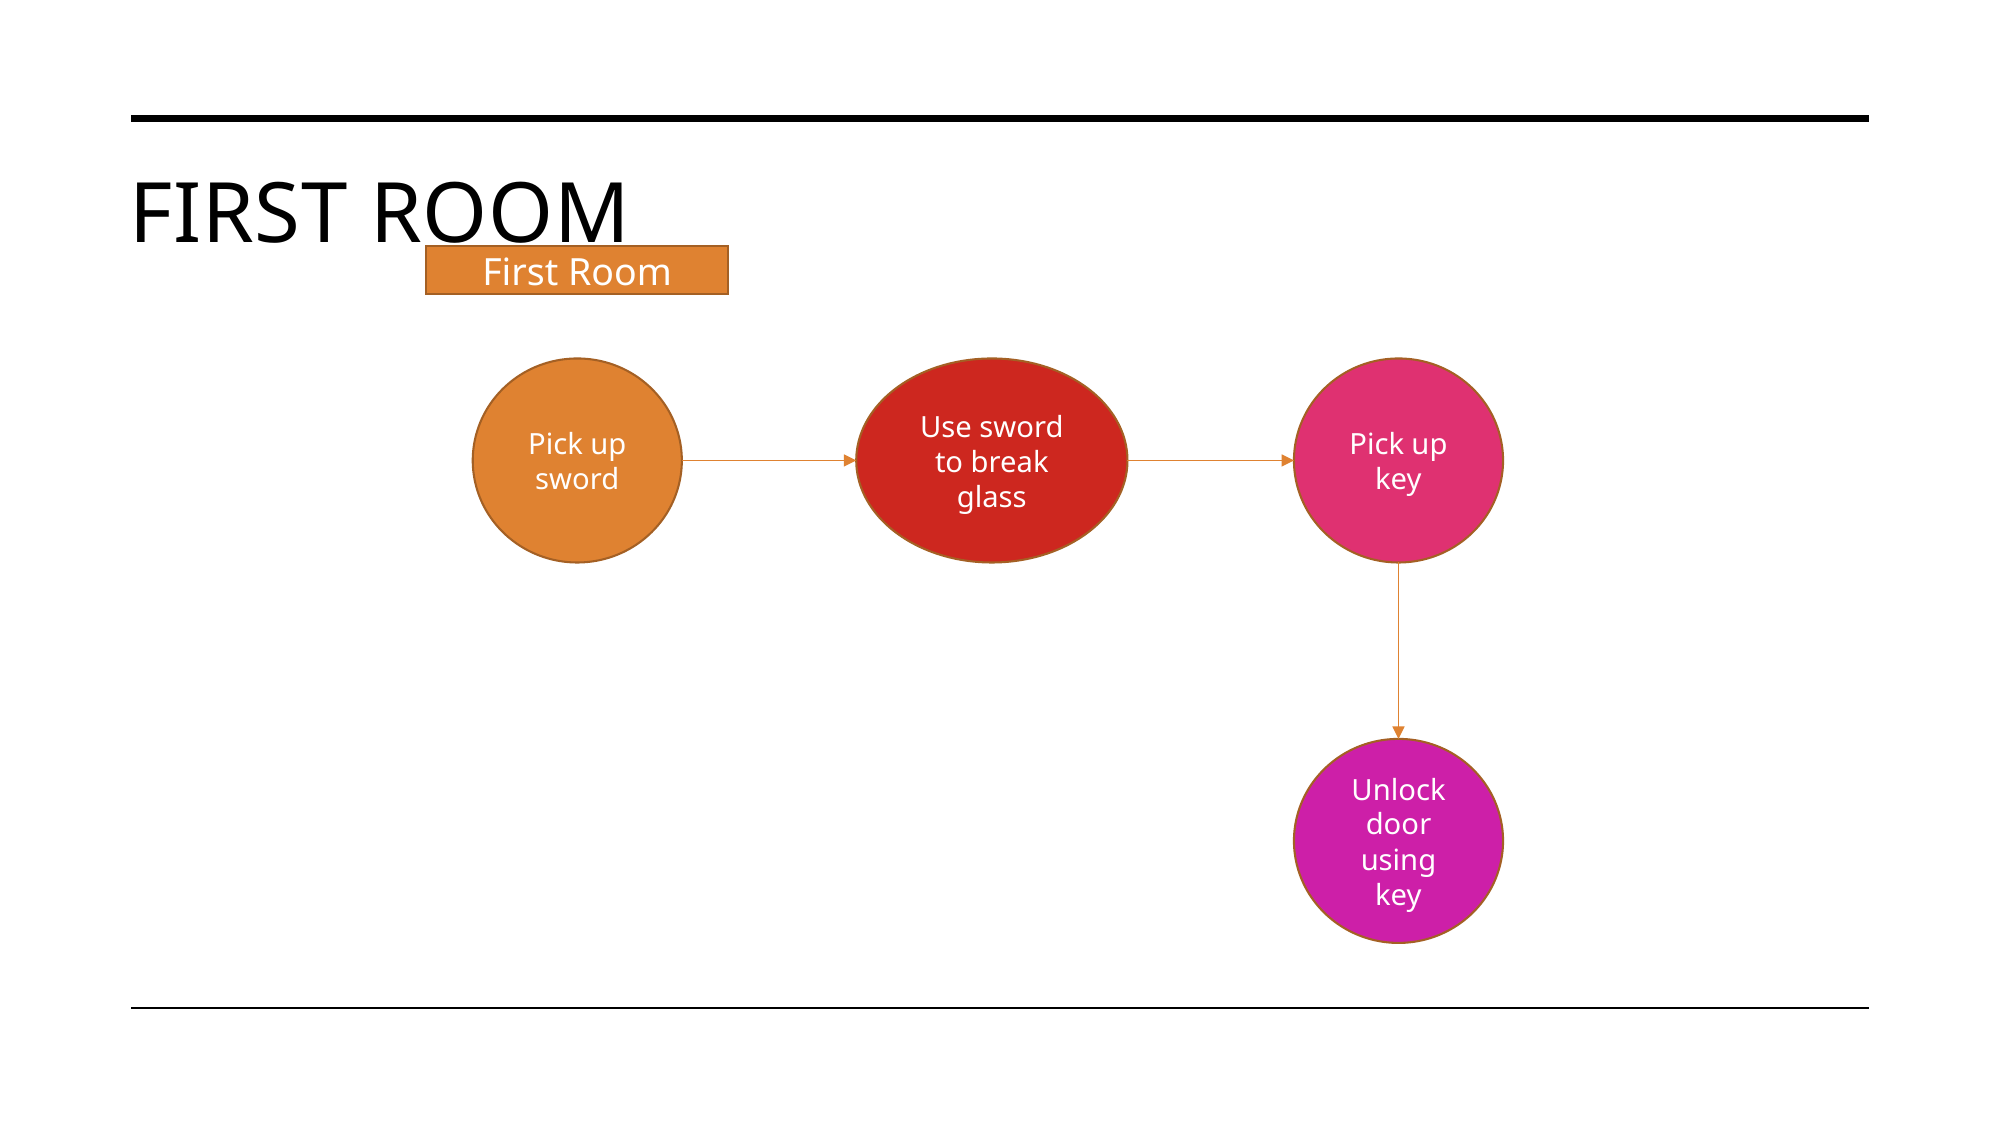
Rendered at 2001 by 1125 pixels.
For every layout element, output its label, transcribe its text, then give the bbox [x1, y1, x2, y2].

text_box Pick up key [1292, 357, 1505, 564]
text_box Use sword to break glass [855, 357, 1129, 564]
text_box Unlock door using key [1292, 737, 1505, 944]
text_box First Room [425, 245, 729, 295]
title First Room [114, 151, 1869, 377]
text_box Pick up sword [471, 357, 683, 564]
